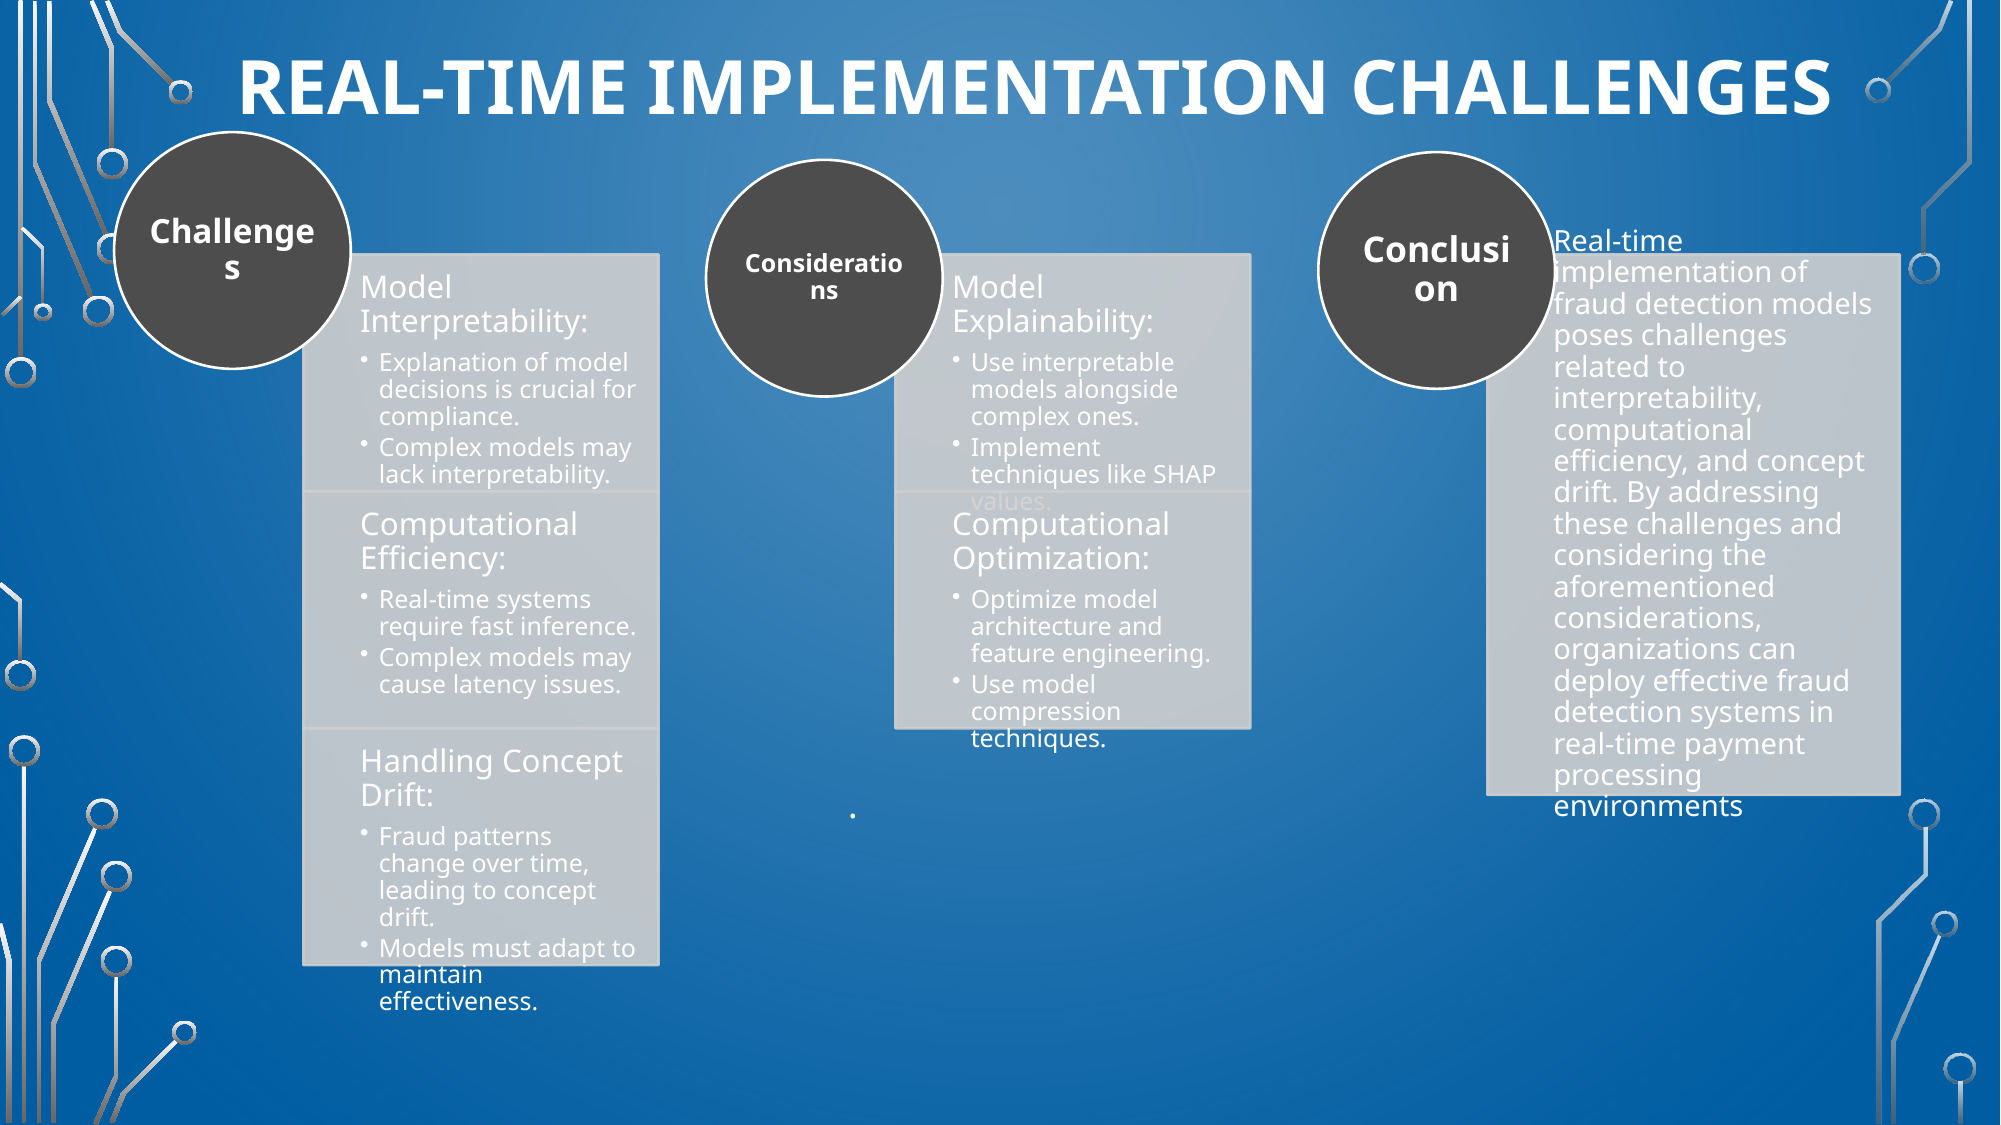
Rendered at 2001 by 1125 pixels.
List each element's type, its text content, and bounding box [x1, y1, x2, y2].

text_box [128, 107, 1886, 1018]
title Real-time Implementation Challenges [198, 18, 1872, 107]
